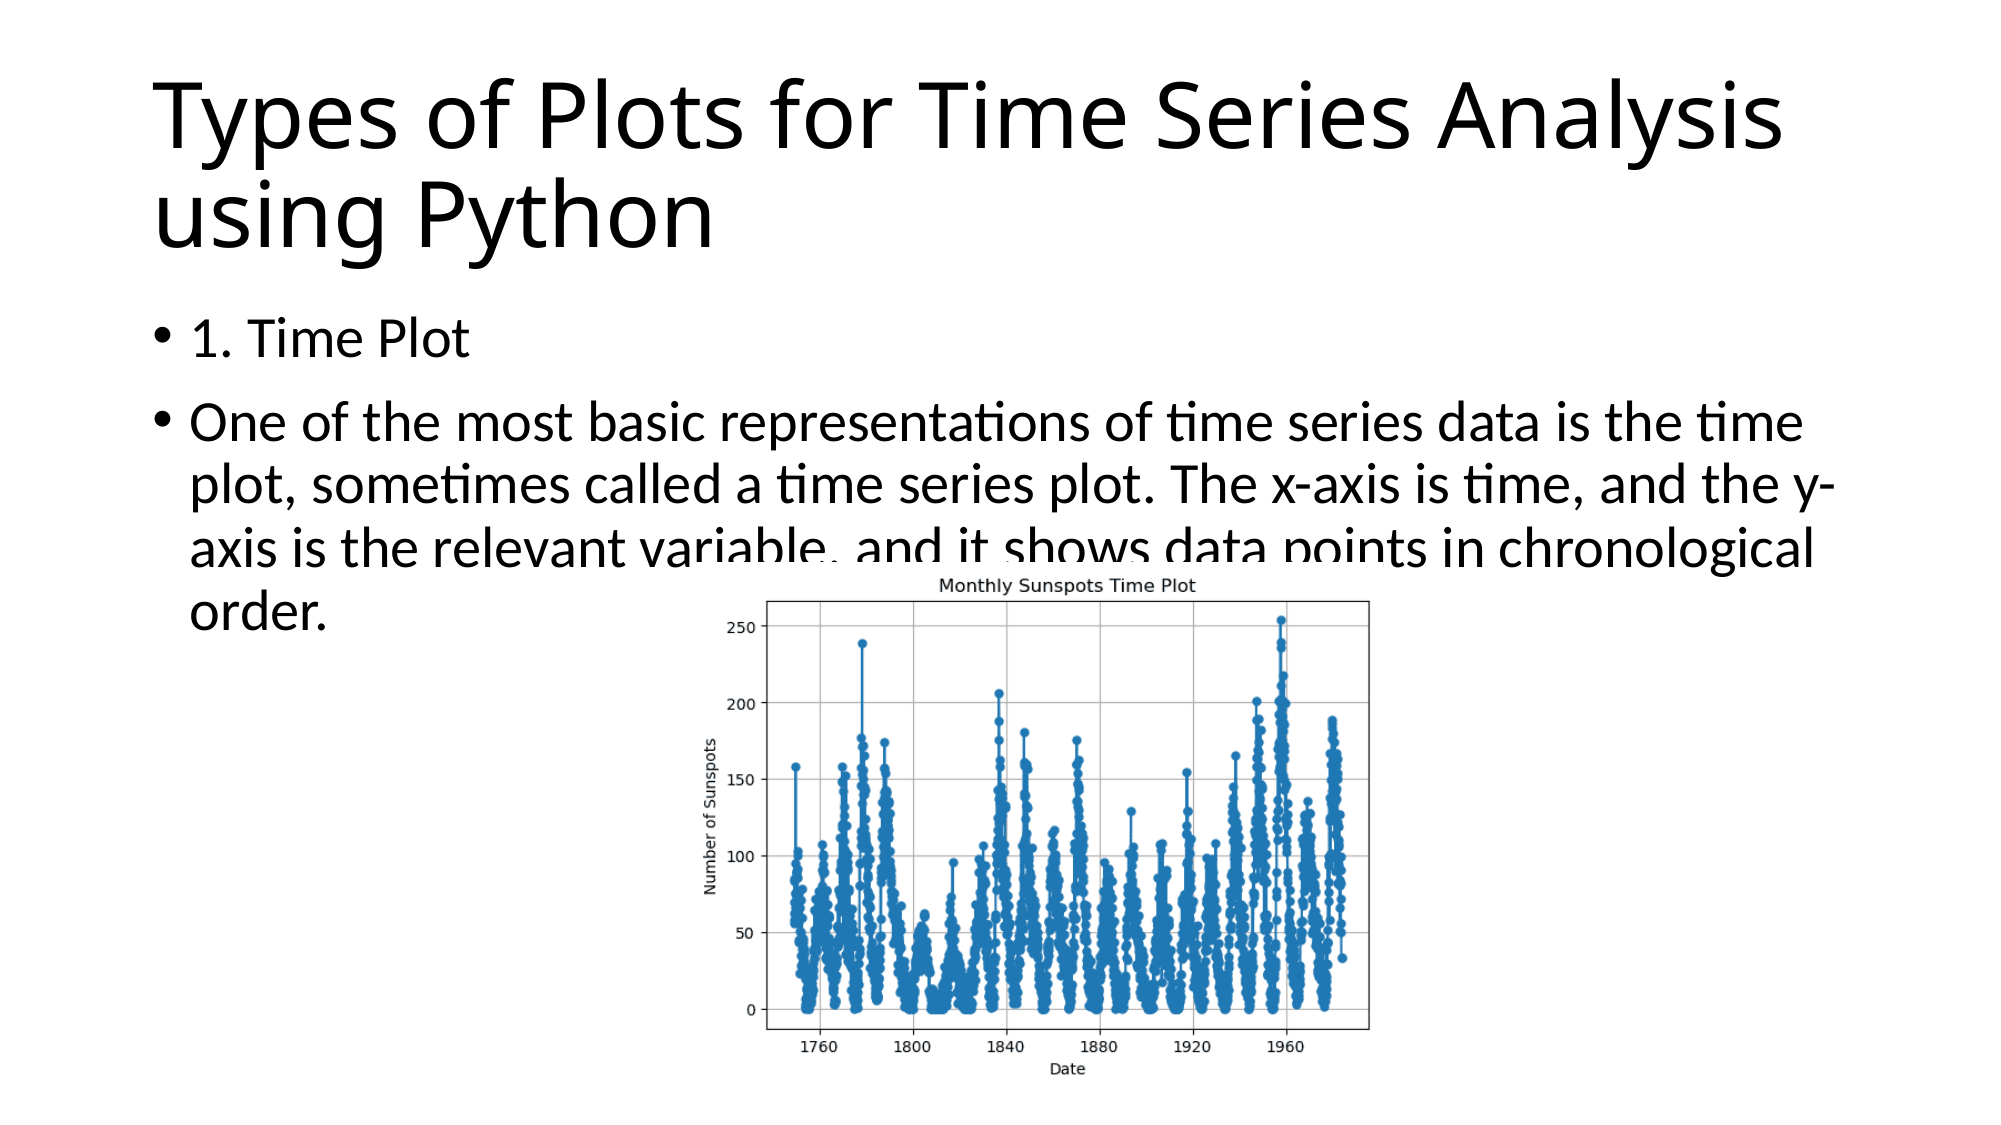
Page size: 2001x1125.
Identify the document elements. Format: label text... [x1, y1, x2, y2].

picture [692, 562, 1383, 1080]
title Types of Plots for Time Series Analysis using Python [137, 59, 1863, 278]
list 1. Time Plot One of the most basic representations of time series data is the time plot, sometimes called a time series plot. The x-axis is time, and the y-axis is the relevant variable, and it shows data points in chronological order. [137, 299, 1863, 1014]
